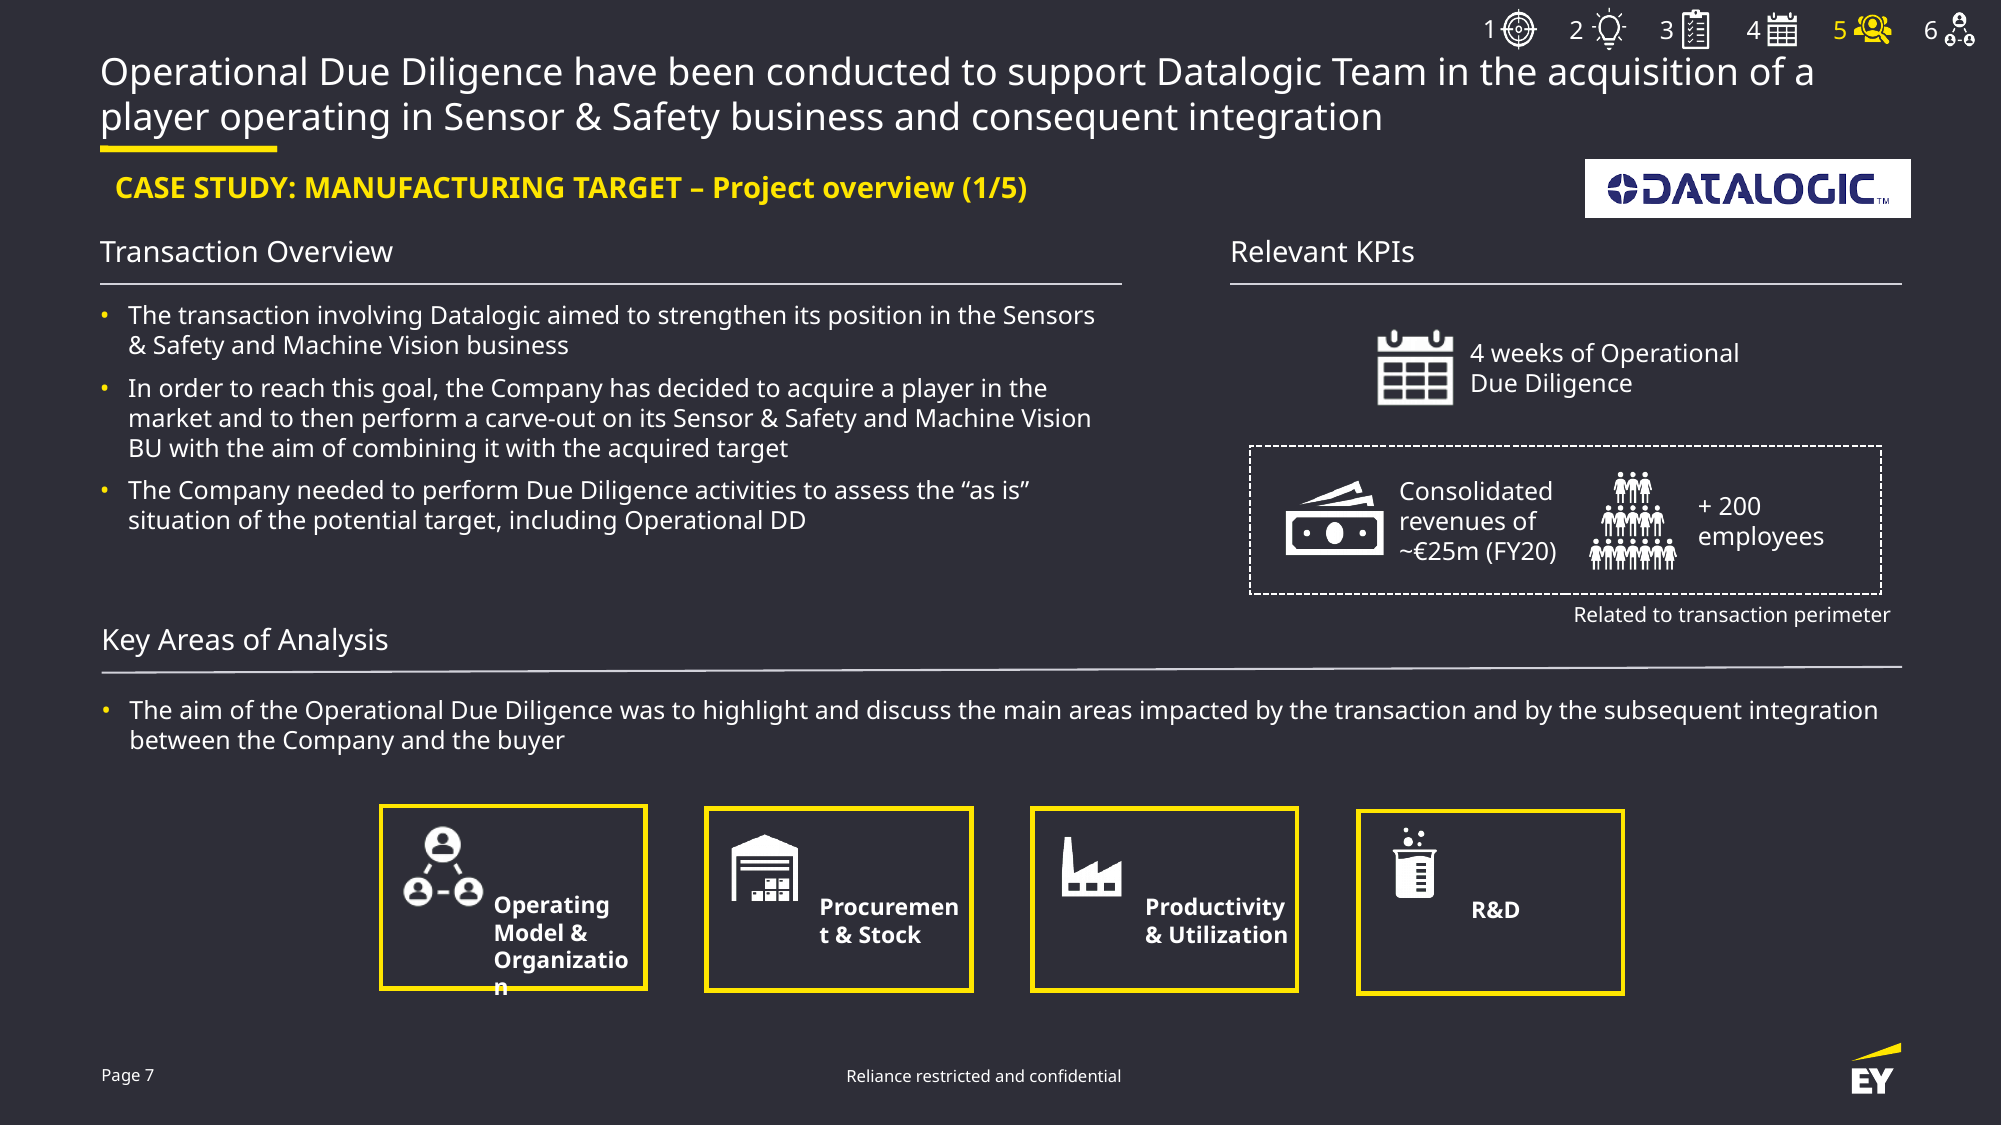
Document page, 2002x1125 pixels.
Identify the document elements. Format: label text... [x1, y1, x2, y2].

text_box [102, 666, 1902, 673]
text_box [380, 805, 646, 989]
text_box CASE STUDY: MANUFACTURING TARGET – Project overview (1/5) [99, 162, 1408, 212]
title Operational Due Diligence have been conducted to support Datalogic Team in the acquisition of a player operating in Sensor & Safety business and consequent integration [100, 48, 1901, 146]
picture [1048, 824, 1134, 910]
text_box Transaction Overview [99, 233, 481, 279]
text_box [1280, 466, 1850, 574]
text_box Productivity & Utilization [1145, 892, 1290, 948]
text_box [1229, 232, 1902, 285]
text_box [1357, 810, 1624, 994]
text_box [1249, 446, 1882, 595]
text_box The aim of the Operational Due Diligence was to highlight and discuss the main areas impacted by the transaction and by the subsequent integration between the Company and the buyer [101, 694, 1903, 755]
slide_number Page 7 [101, 1061, 211, 1092]
picture [1376, 824, 1453, 901]
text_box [1466, 4, 1981, 53]
text_box Related to transaction perimeter [1558, 594, 1916, 634]
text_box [706, 808, 972, 992]
text_box Key Areas of Analysis [101, 621, 416, 667]
text_box Reliance restricted and confidential [846, 1061, 1155, 1091]
text_box The transaction involving Datalogic aimed to strengthen its position in the Sensors & Safety and Machine Vision business In order to reach this goal, the Company has decided to acquire a player in the market and to then perform a carve-out on its Sensor & Safety and Machine Vision BU with the aim of combining it with the acquired target The Company needed to perform Due Diligence activities to assess the “as is” situation of the potential target, including Operational DD [100, 300, 1122, 535]
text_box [1362, 314, 1769, 422]
picture [1585, 159, 1912, 218]
text_box [1032, 808, 1298, 991]
